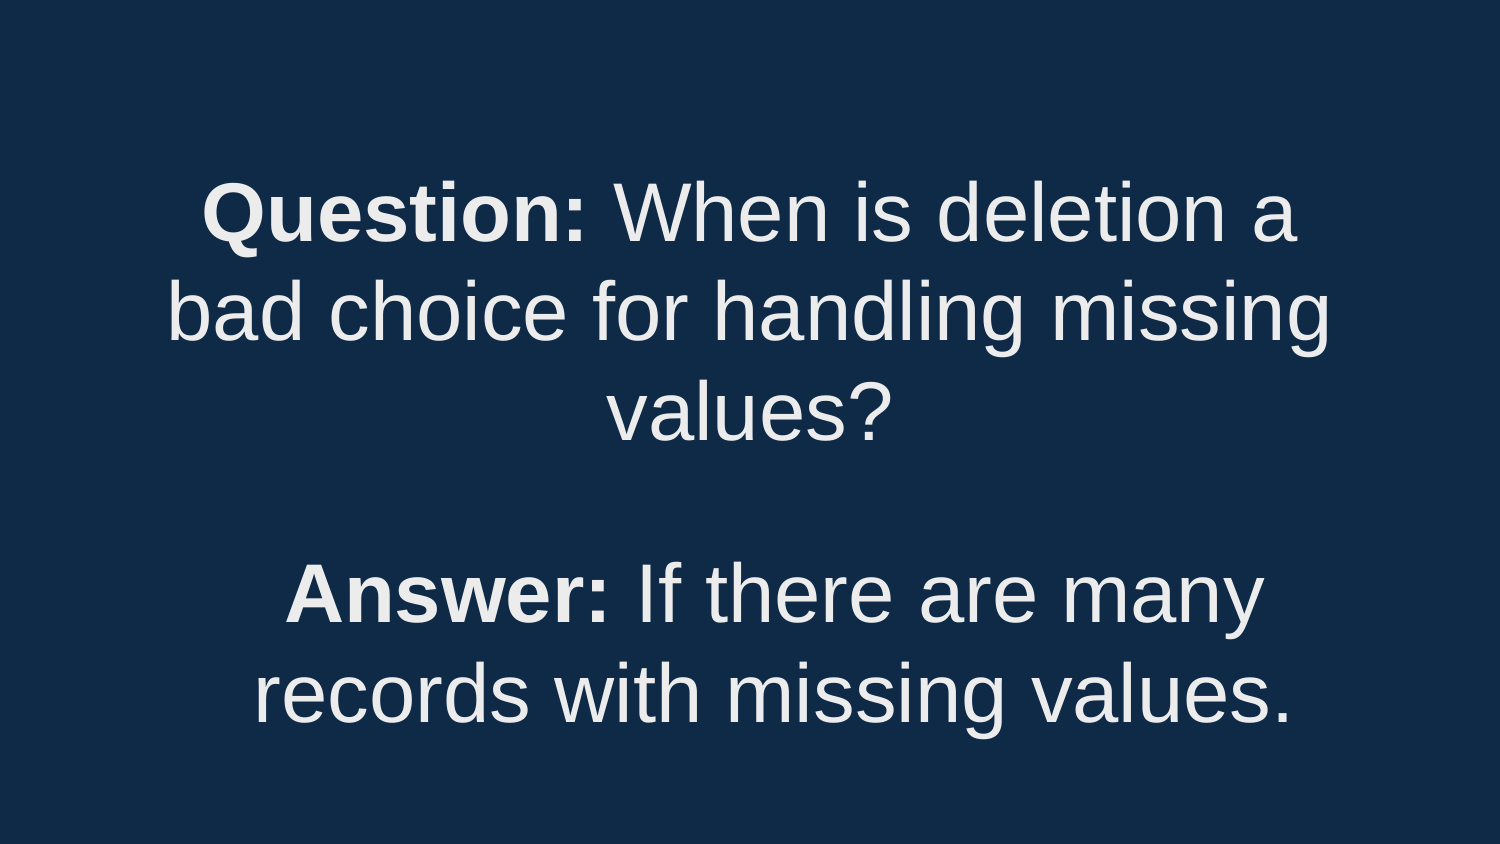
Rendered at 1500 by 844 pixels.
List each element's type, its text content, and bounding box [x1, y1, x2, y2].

title Question: When is deletion a bad choice for handling missing values? [130, 142, 1370, 452]
text_box Answer: If there are many records with missing values. [155, 524, 1395, 702]
